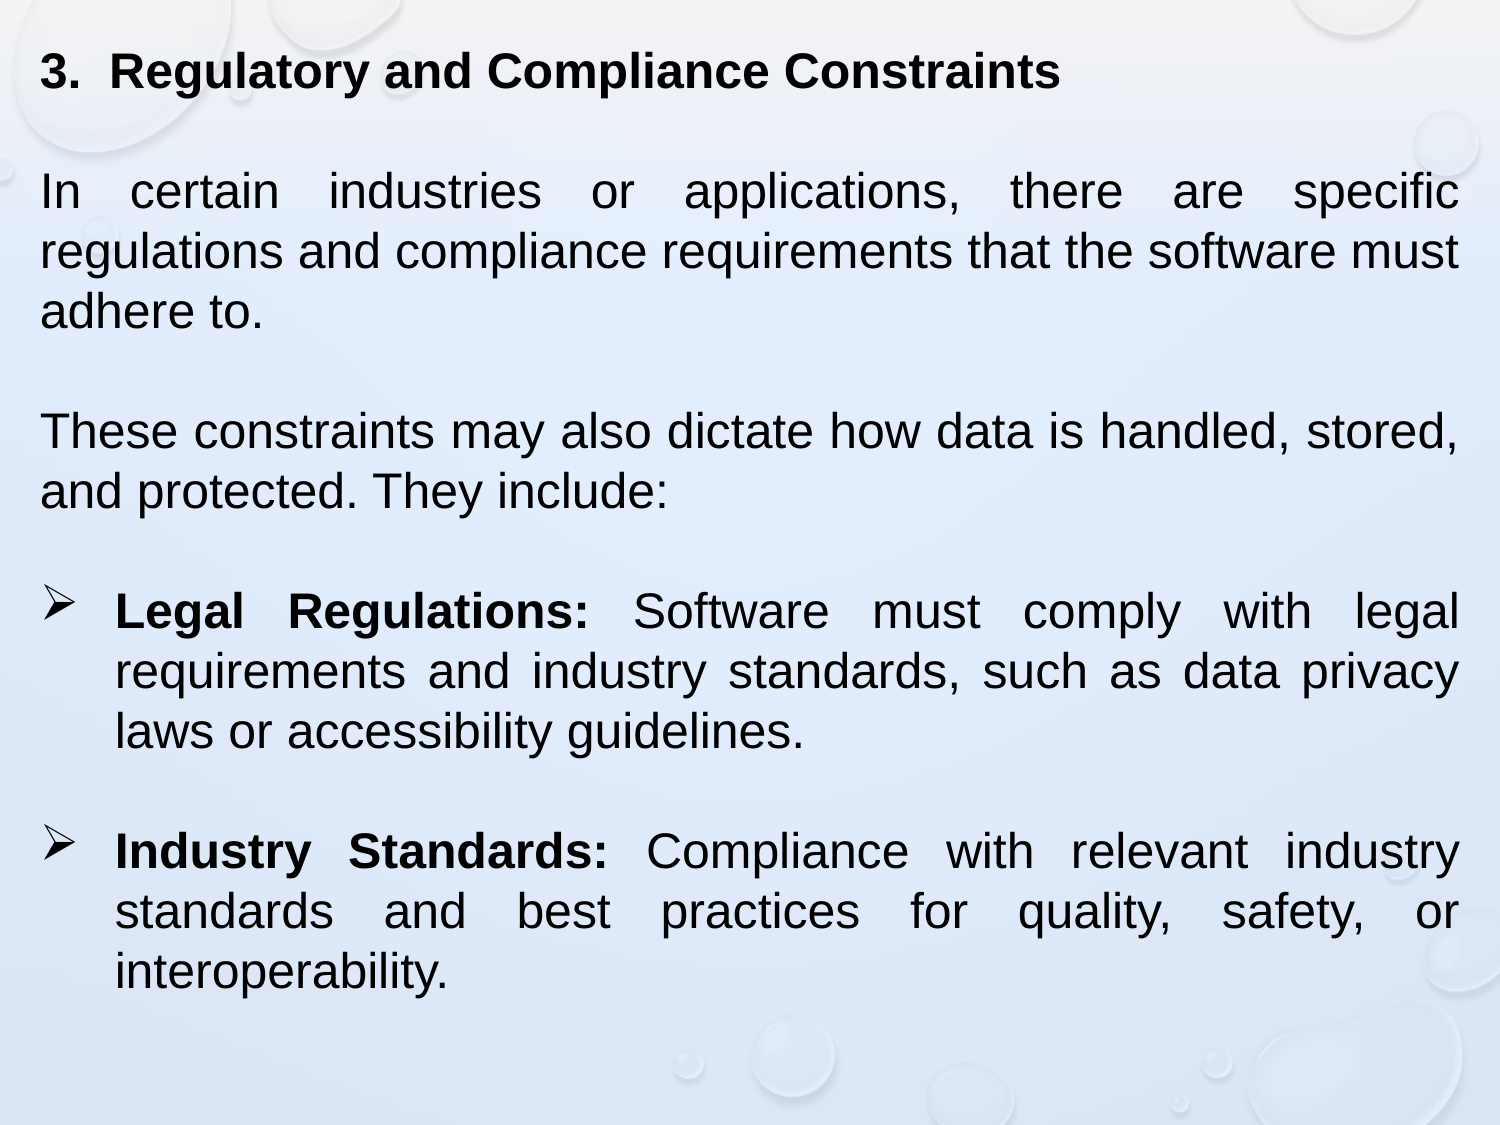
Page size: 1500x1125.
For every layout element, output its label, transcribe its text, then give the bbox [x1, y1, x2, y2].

text_box [0, 0, 1500, 1125]
text_box 3. Regulatory and Compliance Constraints In certain industries or applications, there are specific regulations and compliance requirements that the software must adhere to. These constraints may also dictate how data is handled, stored, and protected. They include: Legal Regulations: Software must comply with legal requirements and industry standards, such as data privacy laws or accessibility guidelines. Industry Standards: Compliance with relevant industry standards and best practices for quality, safety, or interoperability. [24, 30, 1475, 1006]
